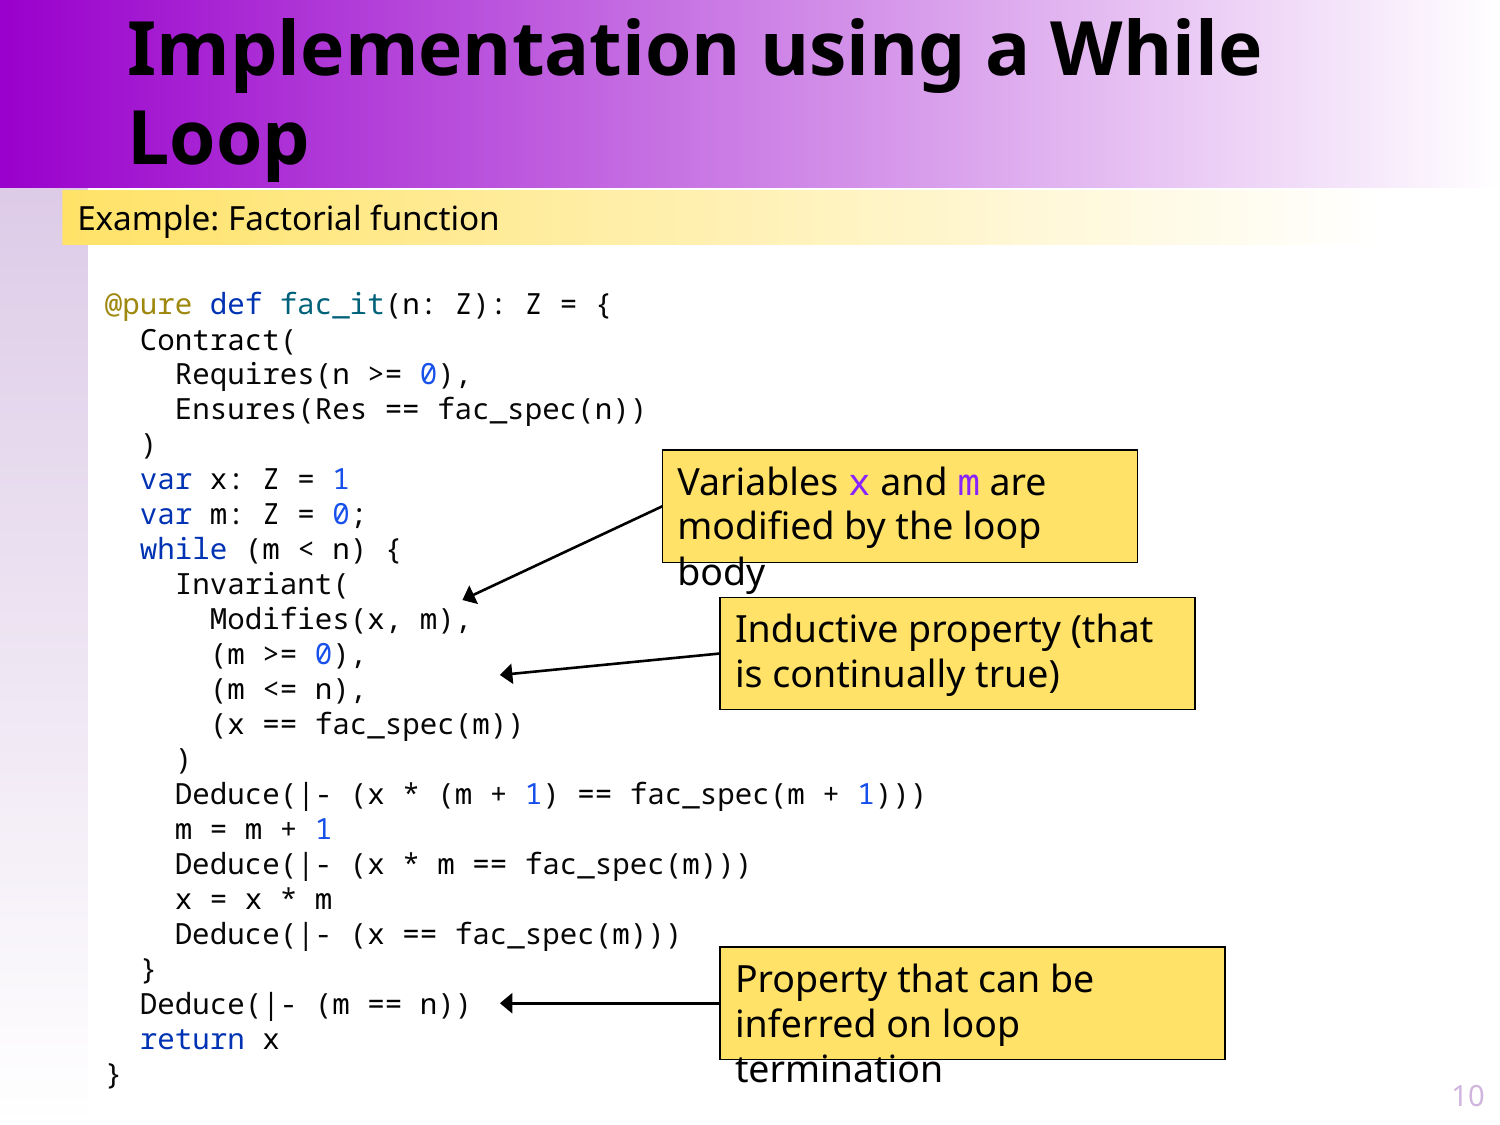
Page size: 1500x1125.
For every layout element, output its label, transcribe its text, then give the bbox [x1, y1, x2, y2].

slide_number 10 [1424, 1049, 1500, 1125]
text_box @pure def fac_it(n: Z): Z = { Contract( Requires(n >= 0), Ensures(Res == fac_spec(n)) ) var x: Z = 1 var m: Z = 0; while (m < n) { Invariant( Modifies(x, m), (m >= 0), (m <= n), (x == fac_spec(m)) ) Deduce(|- (x * (m + 1) == fac_spec(m + 1))) m = m + 1 Deduce(|- (x * m == fac_spec(m))) x = x * m Deduce(|- (x == fac_spec(m))) } Deduce(|- (m == n)) return x } [90, 278, 1450, 1098]
text_box Variables x and m are modified by the loop body [662, 450, 1138, 563]
text_box Inductive property (that is continually true) [720, 597, 1195, 710]
title Implementation using a While Loop [112, 0, 1451, 188]
text_box Example: Factorial function [62, 190, 1378, 245]
text_box Property that can be inferred on loop termination [720, 947, 1225, 1060]
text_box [462, 505, 663, 601]
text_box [499, 653, 721, 676]
